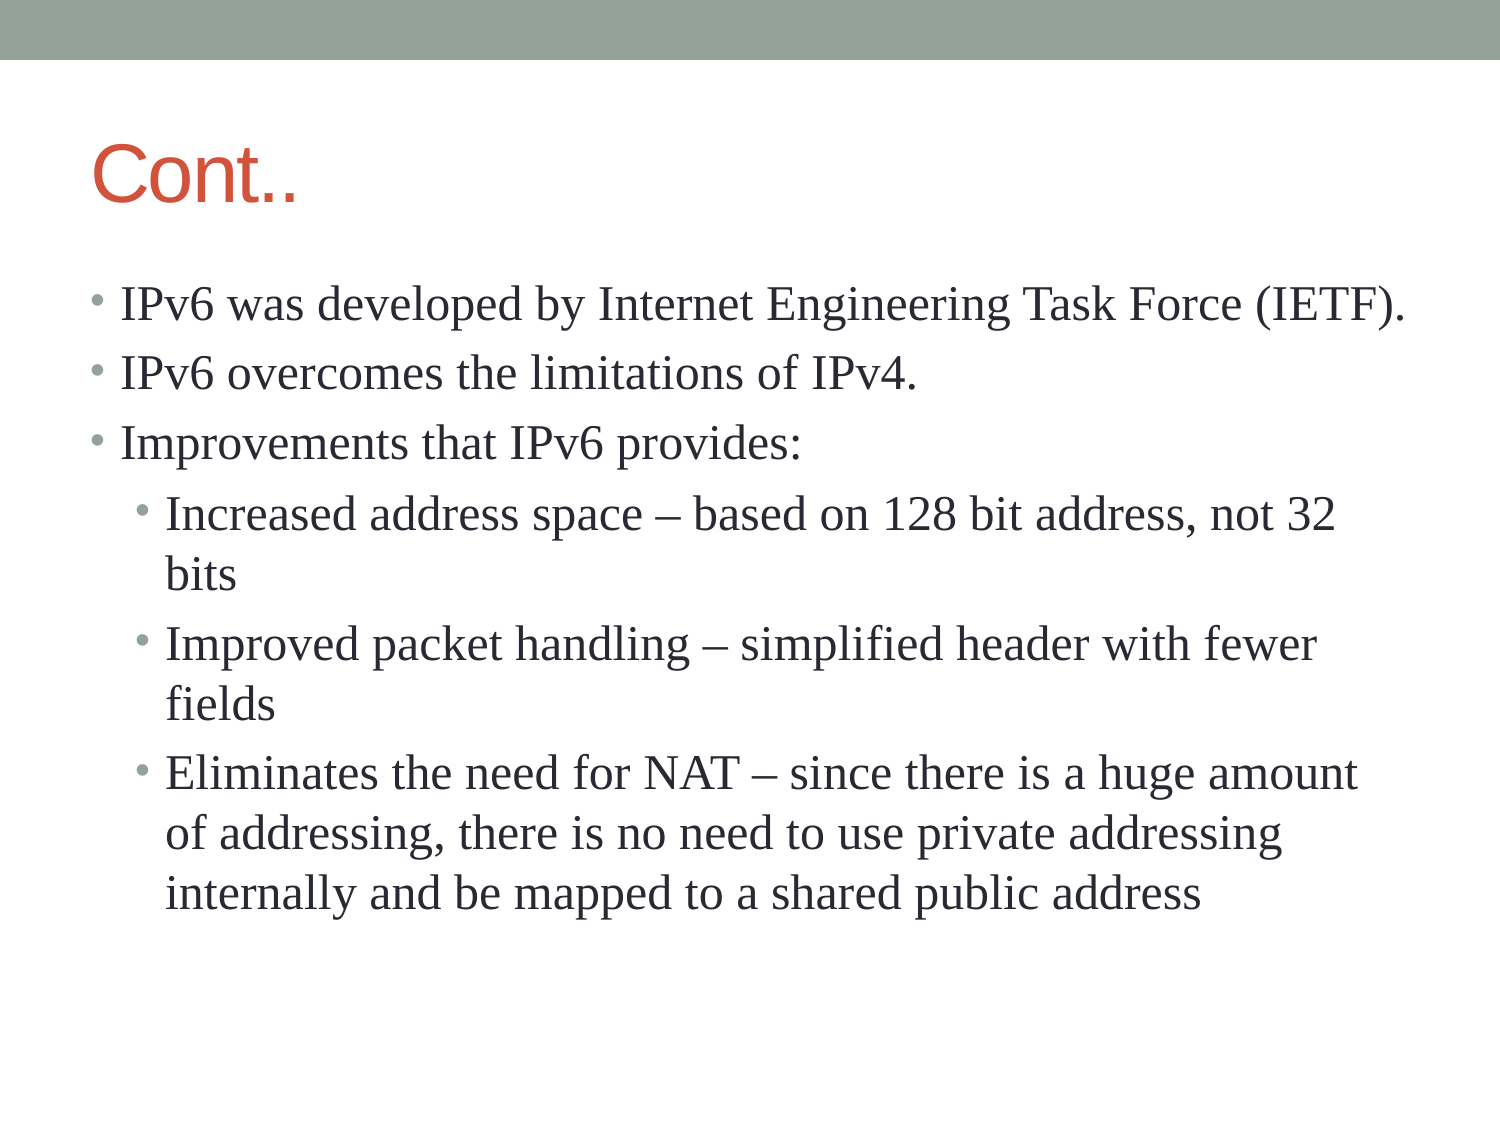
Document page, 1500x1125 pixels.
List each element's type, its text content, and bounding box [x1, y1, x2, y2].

list IPv6 was developed by Internet Engineering Task Force (IETF). IPv6 overcomes the limitations of IPv4. Improvements that IPv6 provides: Increased address space – based on 128 bit address, not 32 bits Improved packet handling – simplified header with fewer fields Eliminates the need for NAT – since there is a huge amount of addressing, there is no need to use private addressing internally and be mapped to a shared public address [75, 262, 1425, 1063]
title Cont.. [75, 87, 1425, 250]
